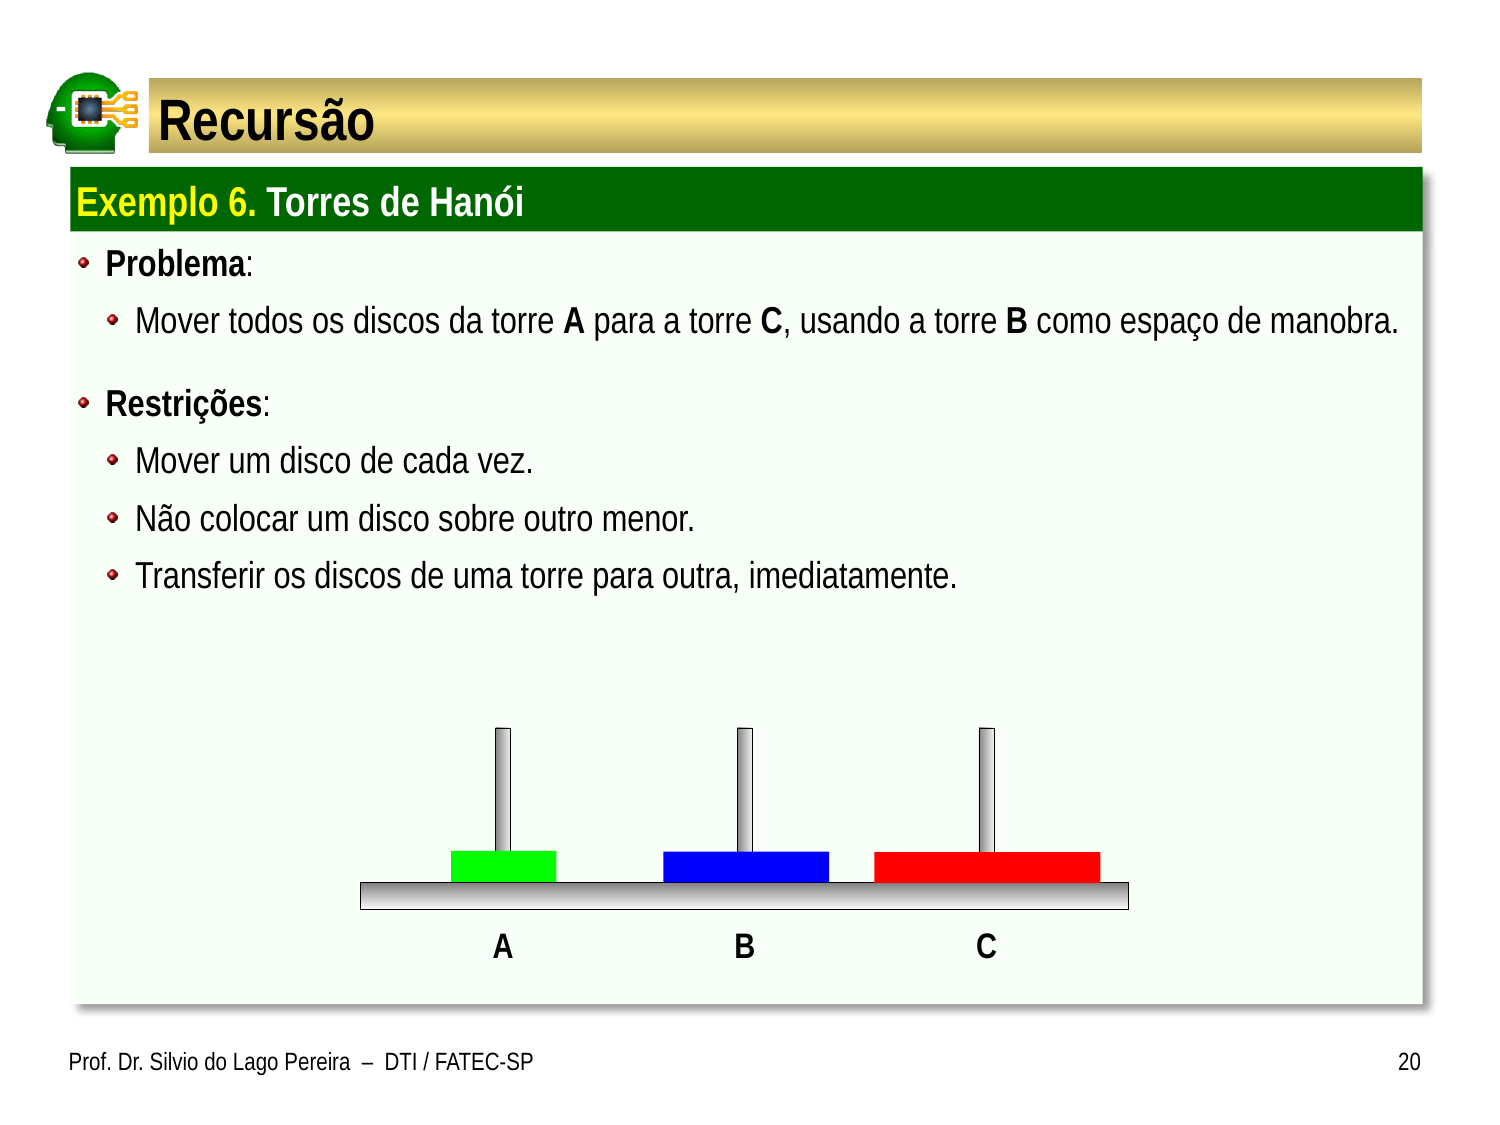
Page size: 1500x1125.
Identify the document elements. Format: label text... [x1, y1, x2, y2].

footer Prof. Dr. Silvio do Lago Pereira – DTI / FATEC-SP [68, 1037, 560, 1101]
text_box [956, 727, 1017, 977]
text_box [70, 166, 1423, 1024]
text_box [472, 727, 534, 977]
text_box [714, 727, 776, 977]
picture [45, 66, 140, 161]
title Recursão [149, 81, 1420, 153]
slide_number 20 [1361, 1037, 1422, 1101]
